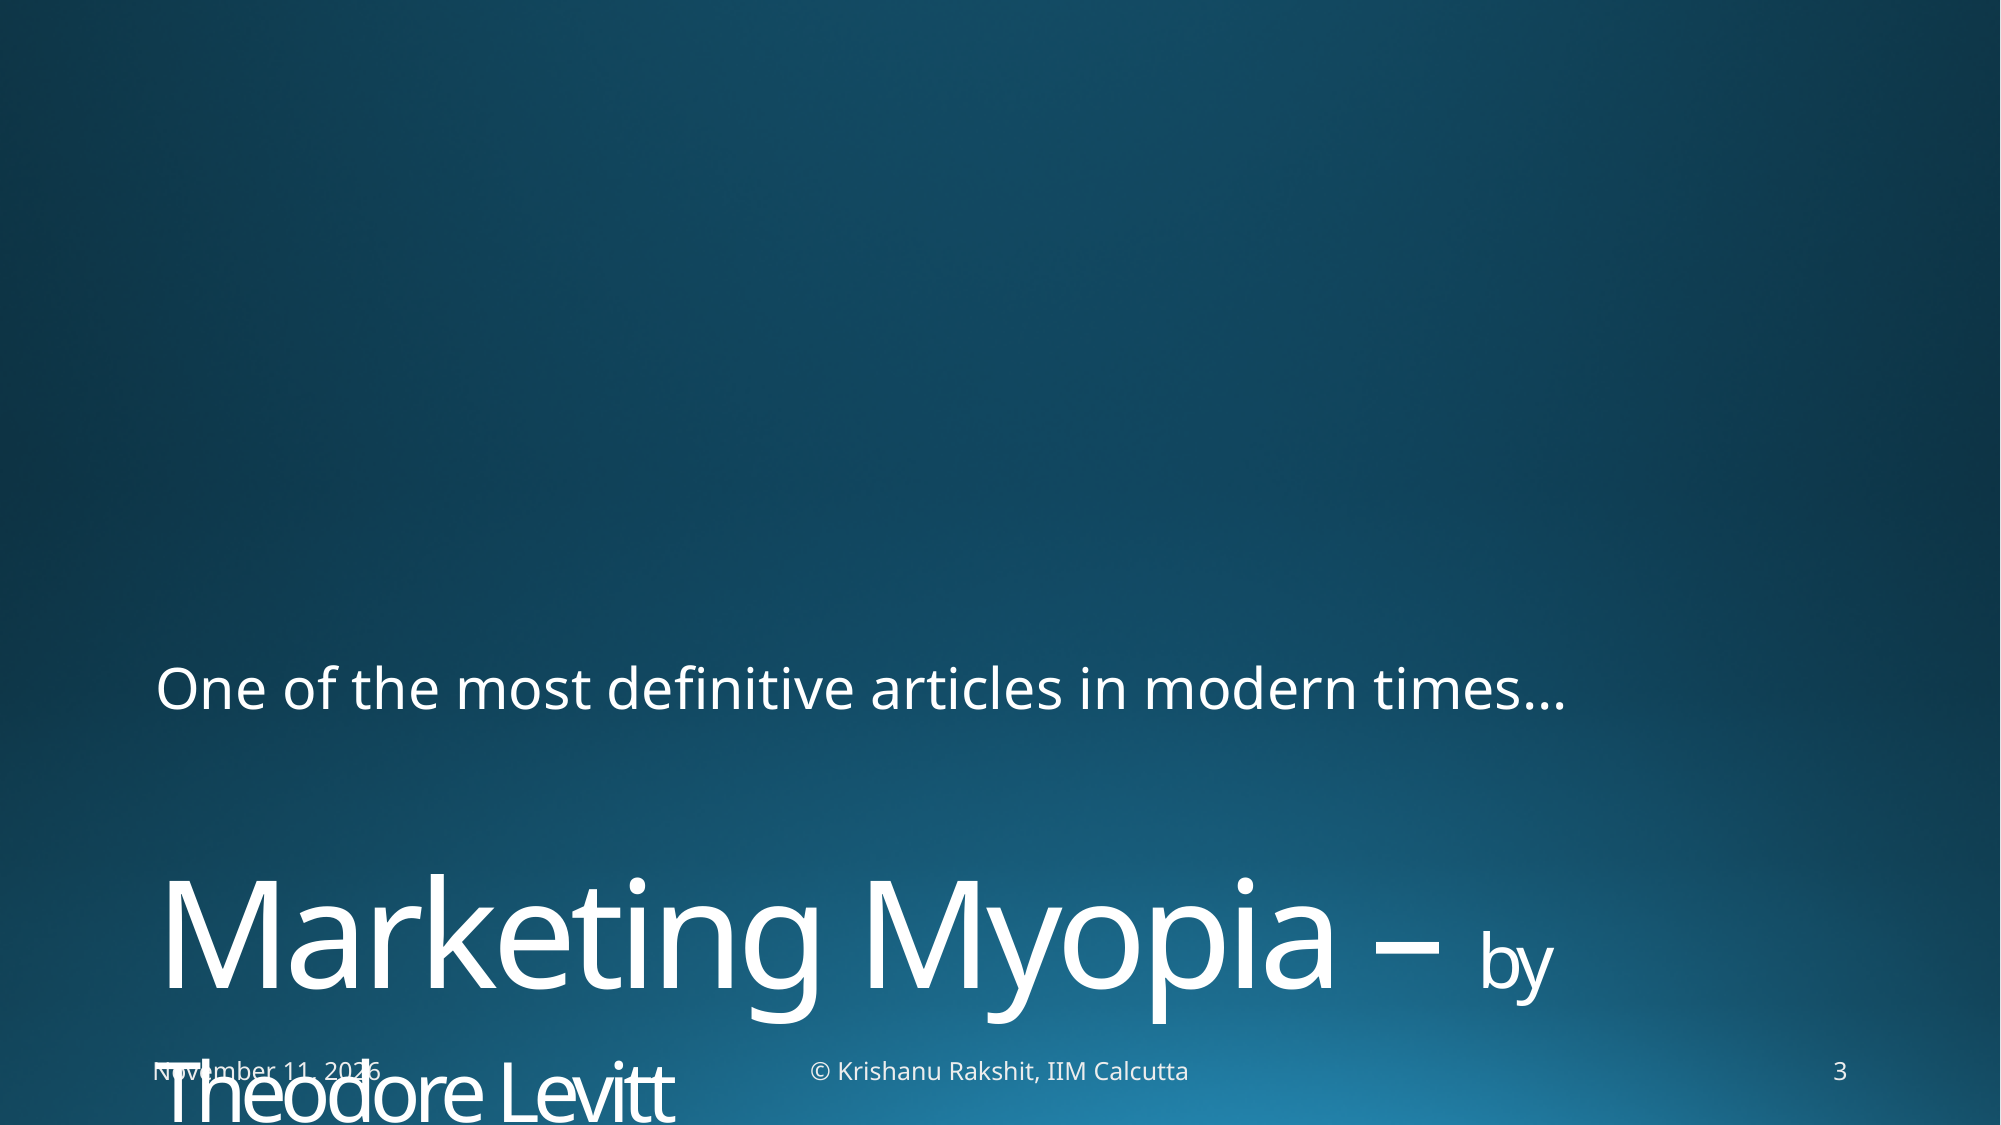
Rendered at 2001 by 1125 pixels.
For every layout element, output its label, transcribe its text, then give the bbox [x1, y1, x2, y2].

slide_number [137, 1042, 588, 1103]
footer © Krishanu Rakshit, IIM Calcutta [662, 1042, 1338, 1103]
title Marketing Myopia – by Theodore Levitt [140, 732, 1641, 1002]
picture [0, 0, 2001, 1125]
subtitle One of the most definitive articles in modern times… [140, 605, 1641, 730]
slide_number 3 [1412, 1042, 1863, 1103]
